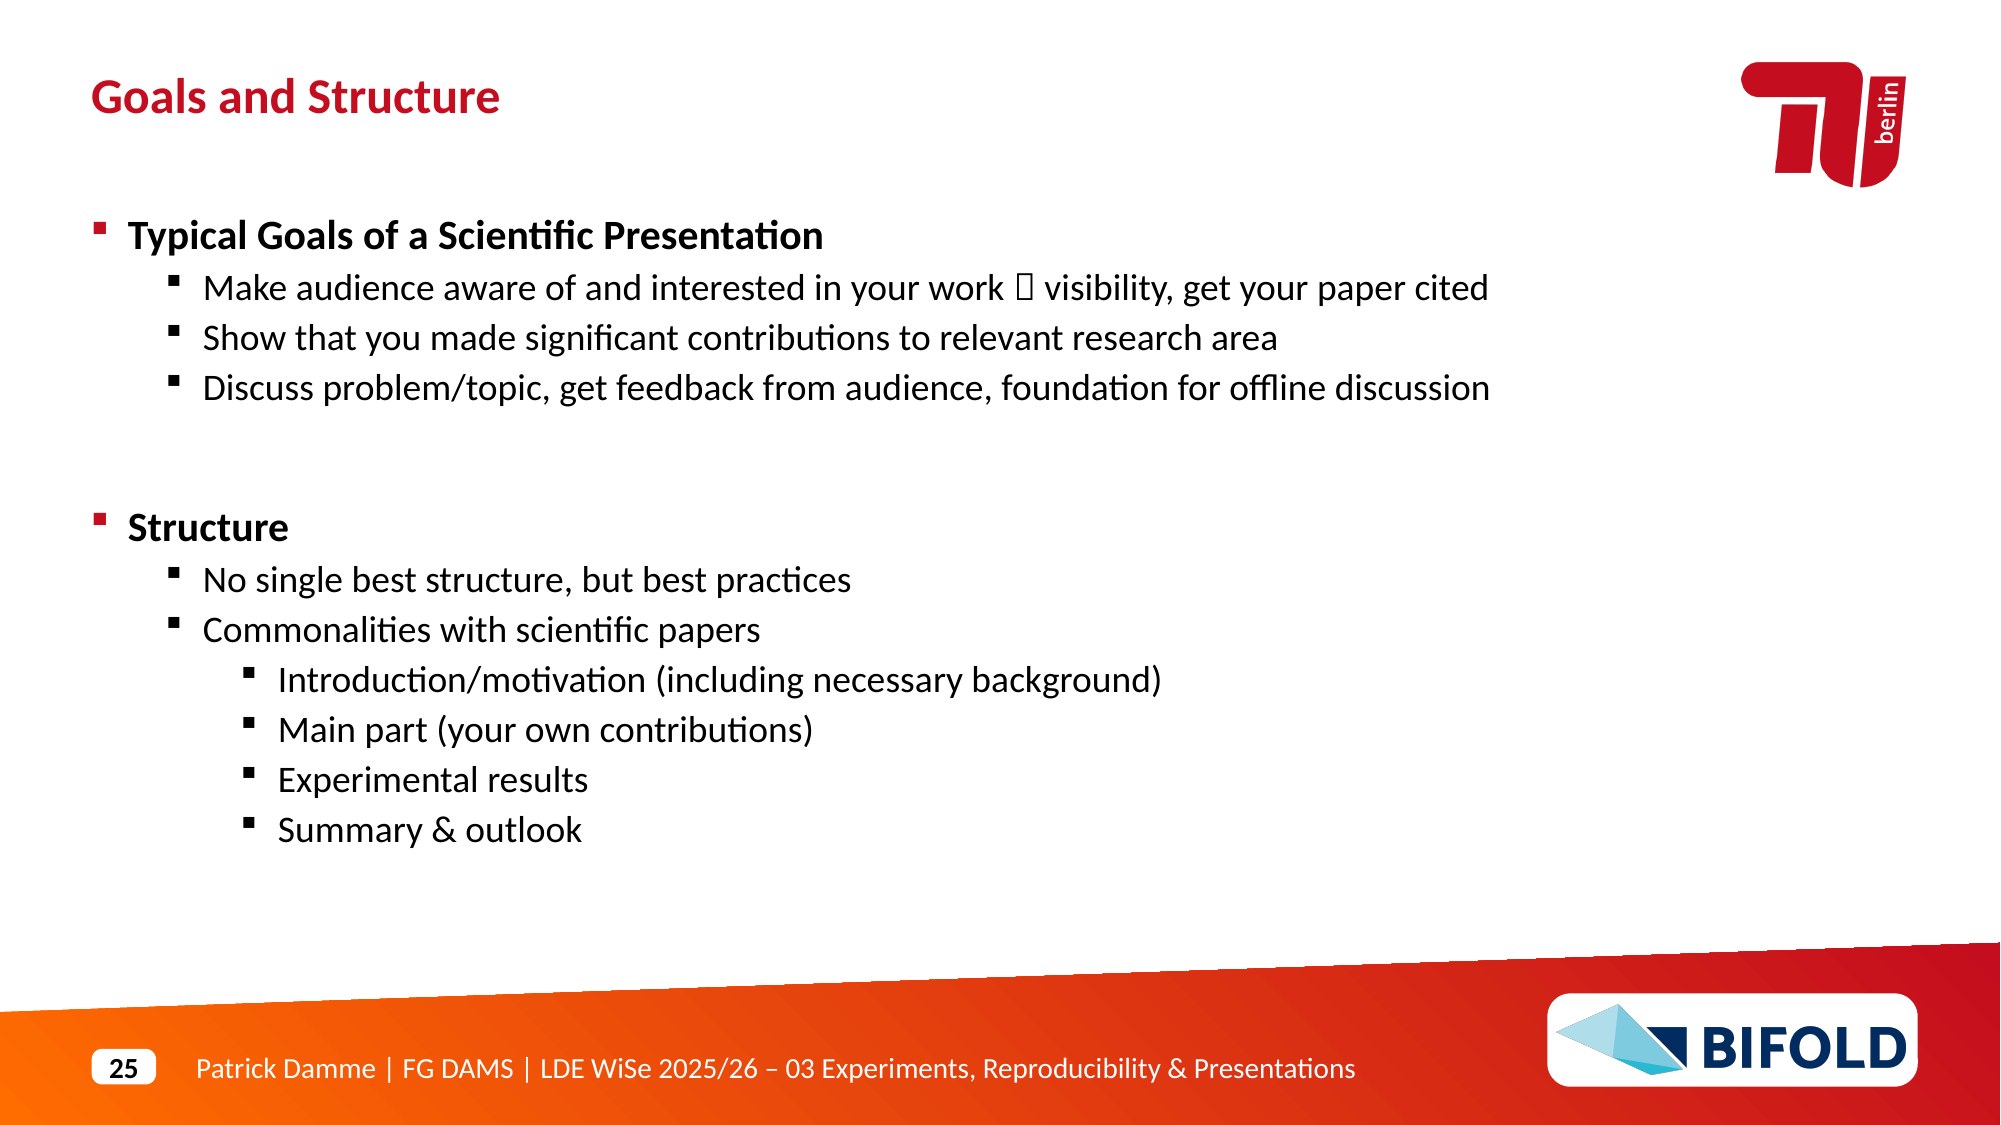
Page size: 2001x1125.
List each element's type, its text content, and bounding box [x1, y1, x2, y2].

picture [1556, 1004, 1906, 1075]
list Goals and Structure [91, 65, 1455, 183]
list Typical Goals of a Scientific Presentation Make audience aware of and interested in your work  visibility, get your paper cited Show that you made significant contributions to relevant research area Discuss problem/topic, get feedback from audience, foundation for offline discussion Structure No single best structure, but best practices Commonalities with scientific papers Introduction/motivation (including necessary background) Main part (your own contributions) Experimental results Summary & outlook [90, 208, 1908, 948]
picture [1741, 62, 1906, 188]
